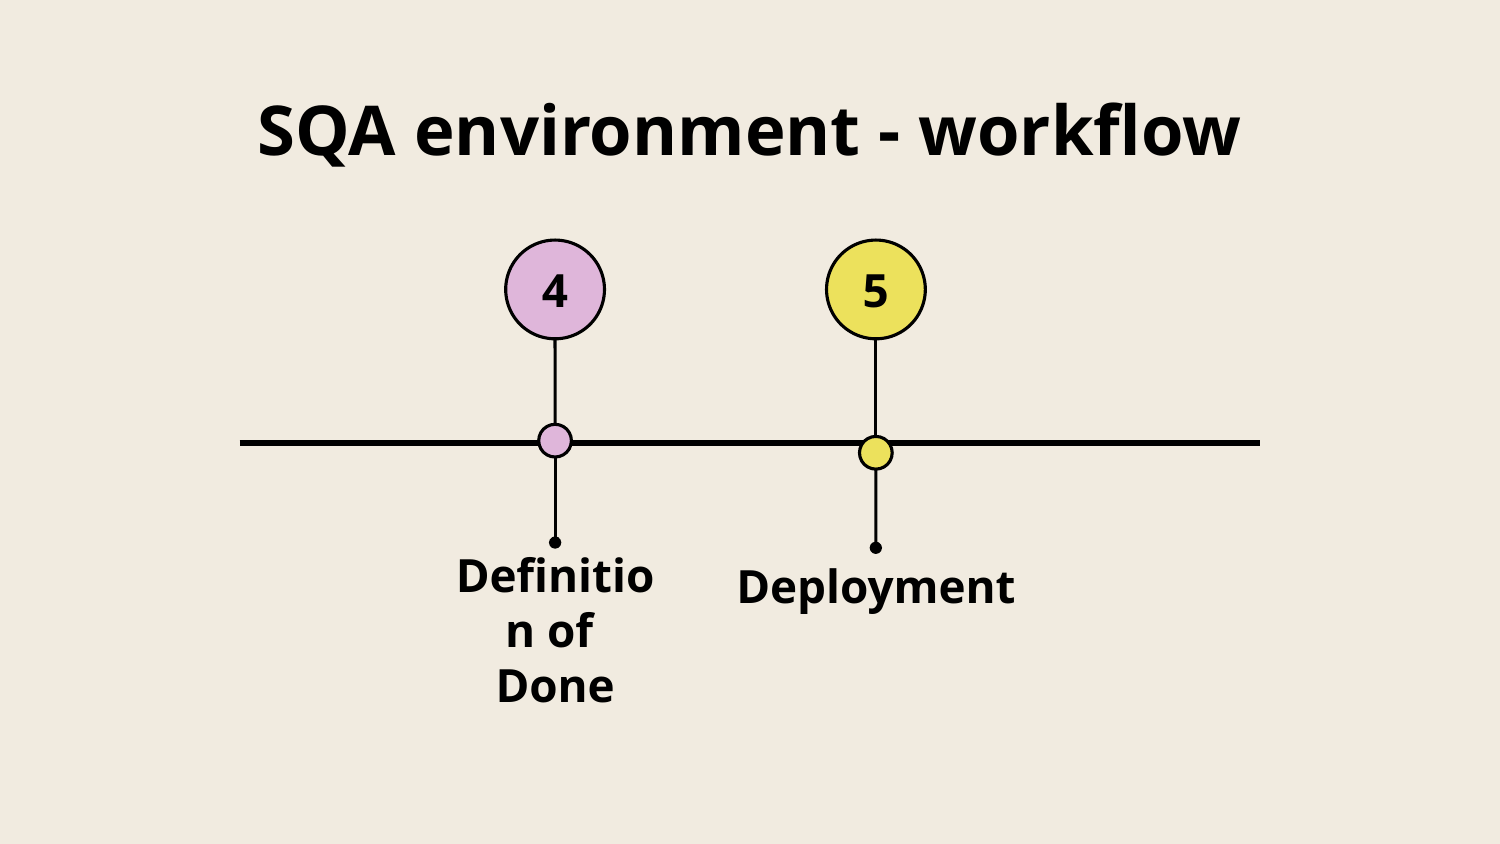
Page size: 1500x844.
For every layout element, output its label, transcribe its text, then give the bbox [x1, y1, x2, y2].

text_box 4 [505, 240, 605, 339]
text_box 5 [826, 240, 926, 339]
text_box Definition of Done [437, 542, 673, 712]
text_box [859, 451, 893, 469]
text_box [538, 425, 572, 442]
text_box [880, 437, 889, 442]
text_box [542, 451, 568, 457]
title SQA environment - workflow [116, 88, 1383, 167]
text_box [863, 437, 872, 442]
text_box Deployment [718, 547, 1034, 613]
